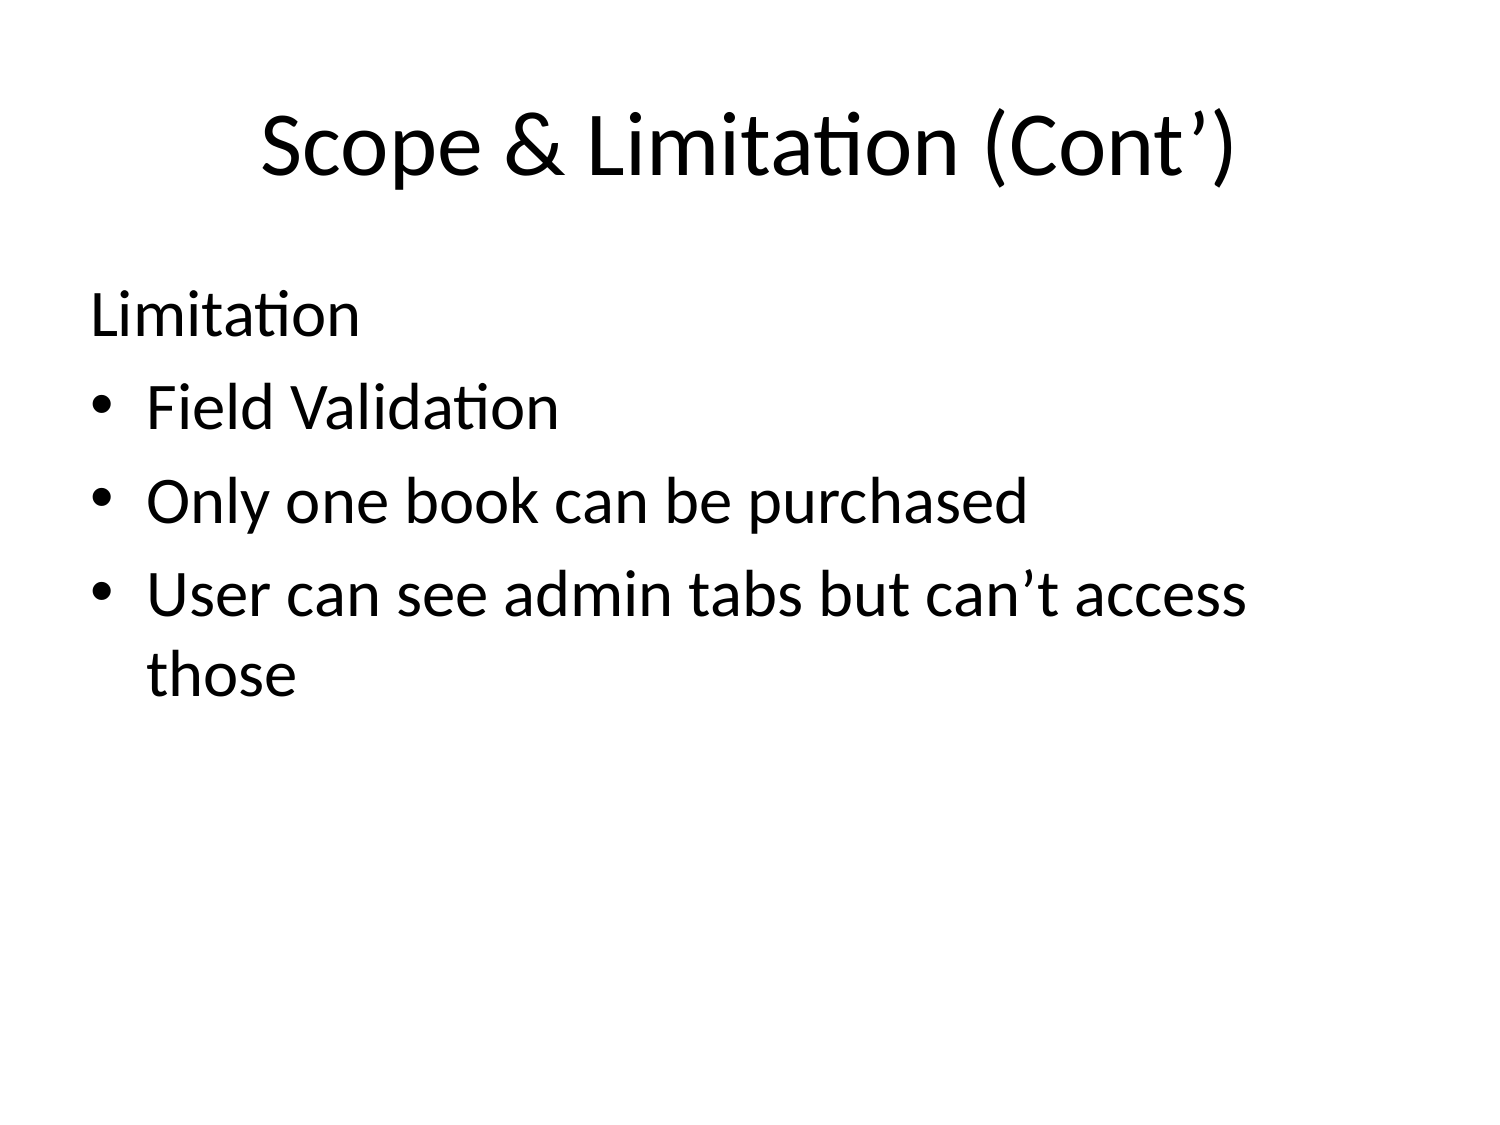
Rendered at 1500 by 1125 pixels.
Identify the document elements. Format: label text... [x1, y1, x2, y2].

title Scope & Limitation (Cont’) [75, 45, 1425, 233]
list Limitation Field Validation Only one book can be purchased User can see admin tabs but can’t access those [75, 262, 1425, 1005]
